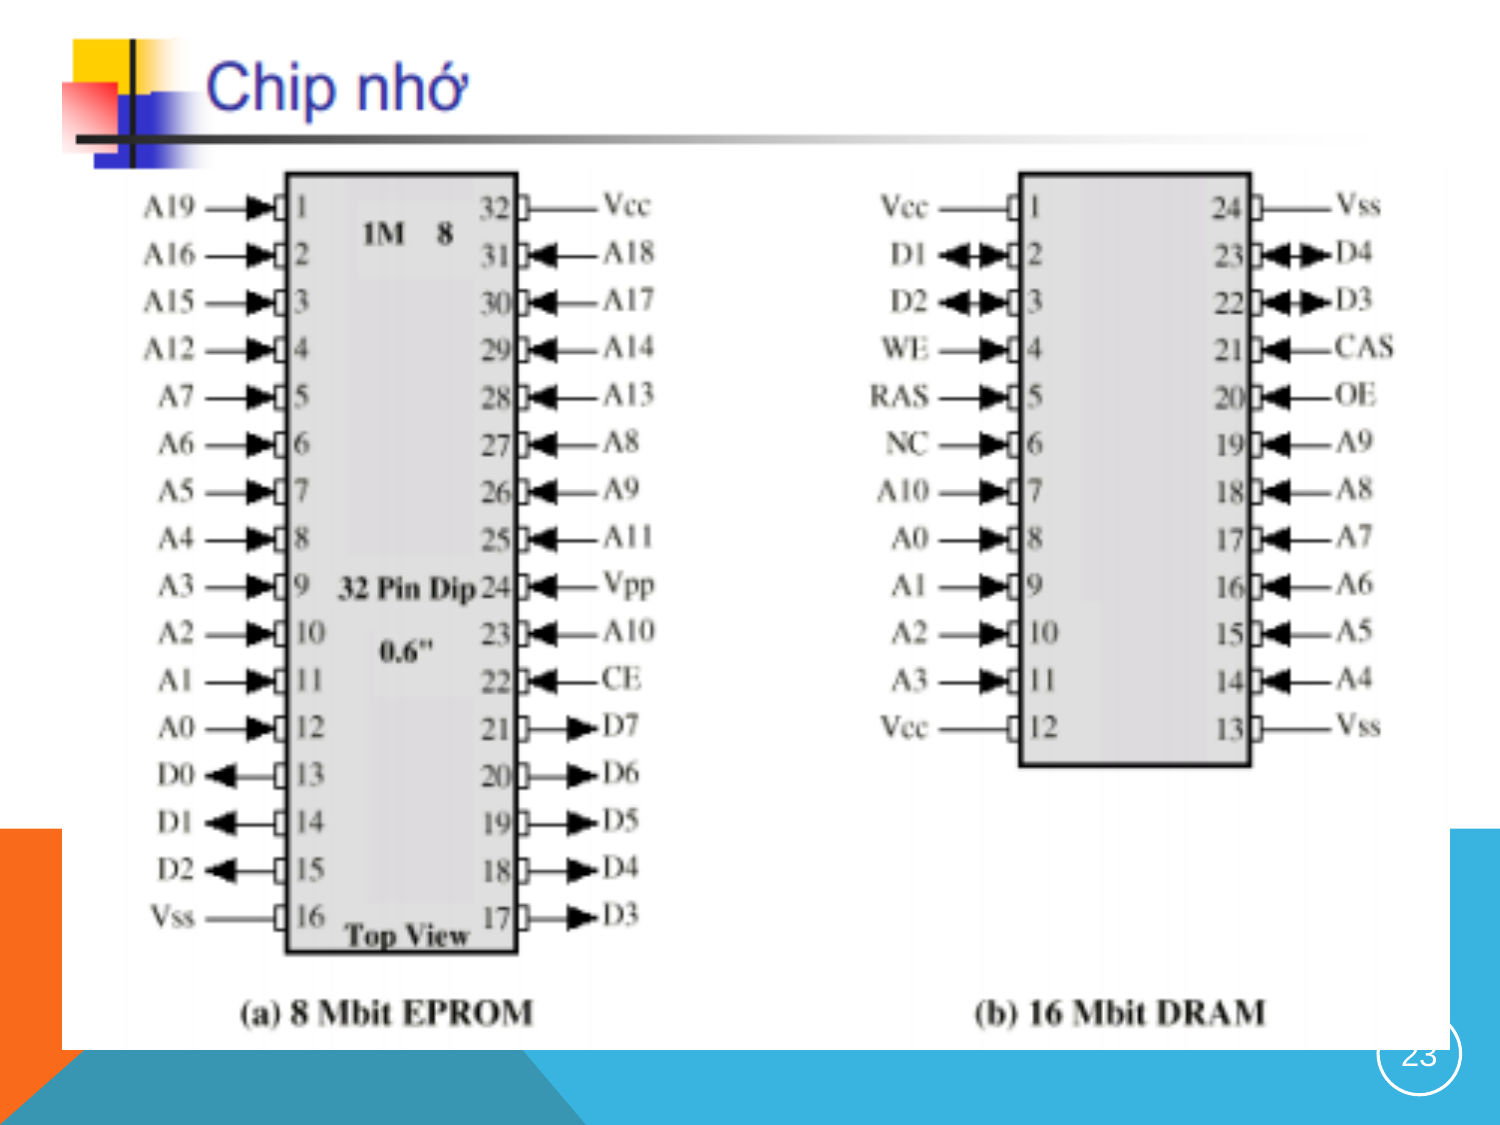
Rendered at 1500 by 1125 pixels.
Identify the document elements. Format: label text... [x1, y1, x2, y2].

slide_number 23 [1376, 1027, 1463, 1097]
picture [62, 37, 1451, 1051]
